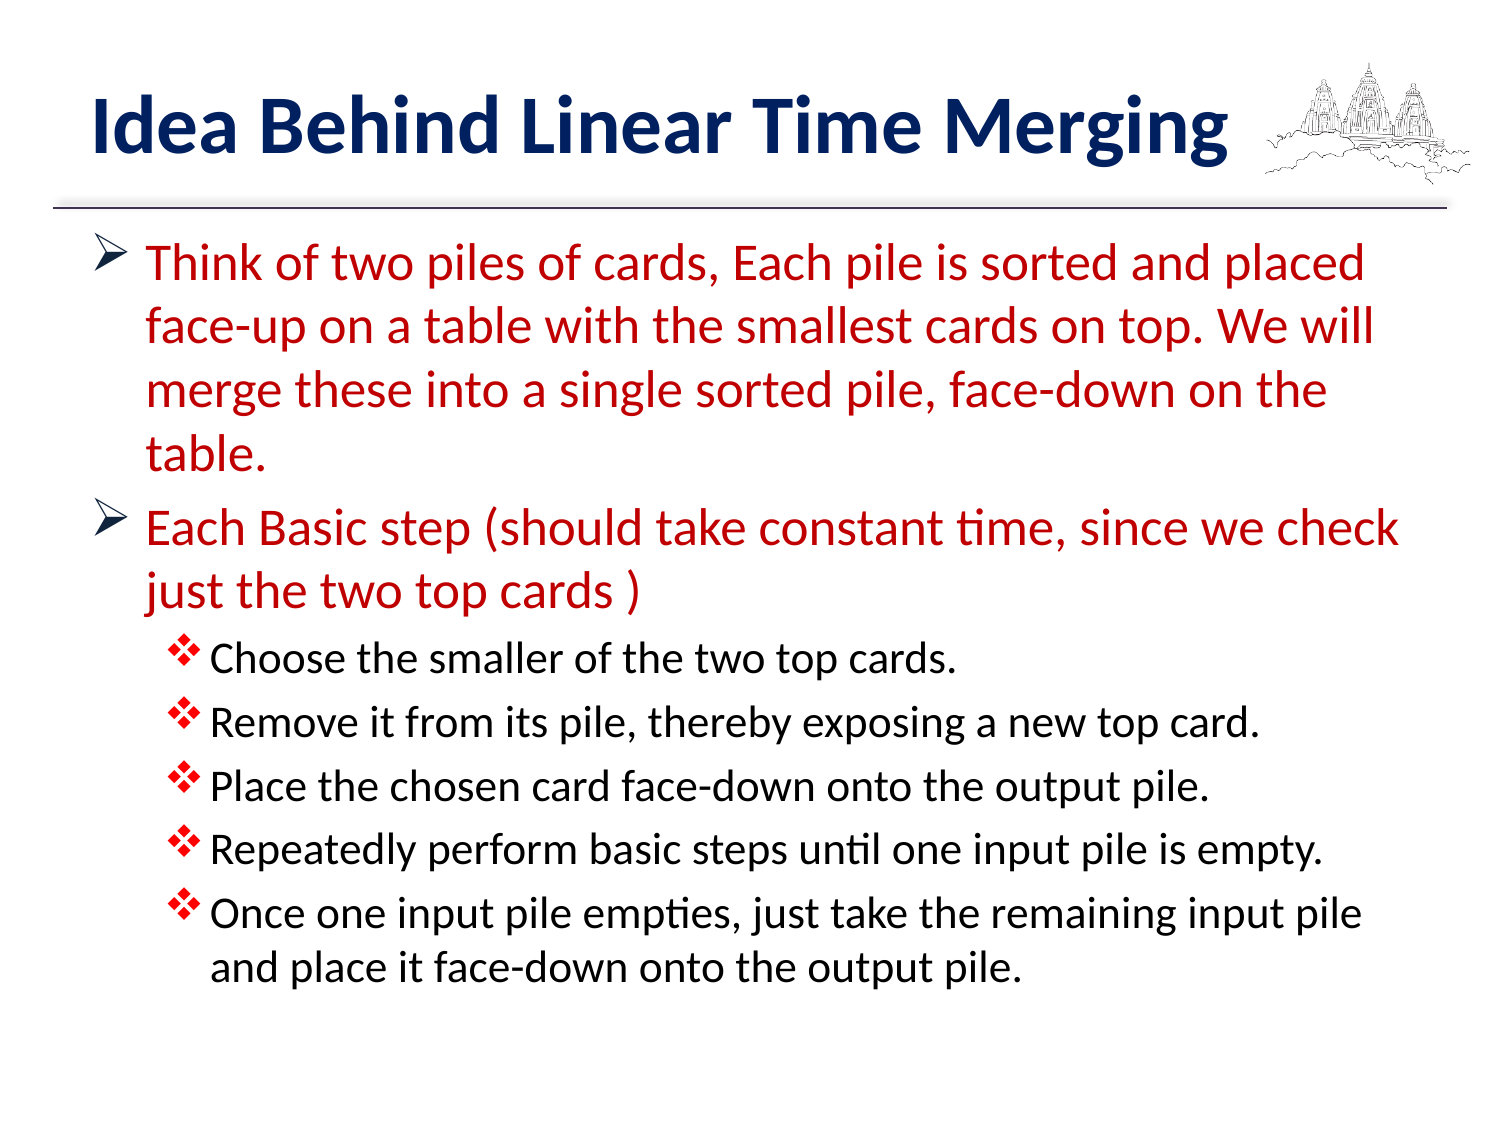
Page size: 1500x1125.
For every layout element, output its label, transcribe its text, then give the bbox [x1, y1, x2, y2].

picture [1425, 62, 1471, 185]
title Idea Behind Linear Time Merging [75, 45, 1425, 197]
list Think of two piles of cards, Each pile is sorted and placed face-up on a table with the smallest cards on top. We will merge these into a single sorted pile, face-down on the table. Each Basic step (should take constant time, since we check just the two top cards ) Choose the smaller of the two top cards. Remove it from its pile, thereby exposing a new top card. Place the chosen card face-down onto the output pile. Repeatedly perform basic steps until one input pile is empty. Once one input pile empties, just take the remaining input pile and place it face-down onto the output pile. [75, 219, 1425, 1005]
